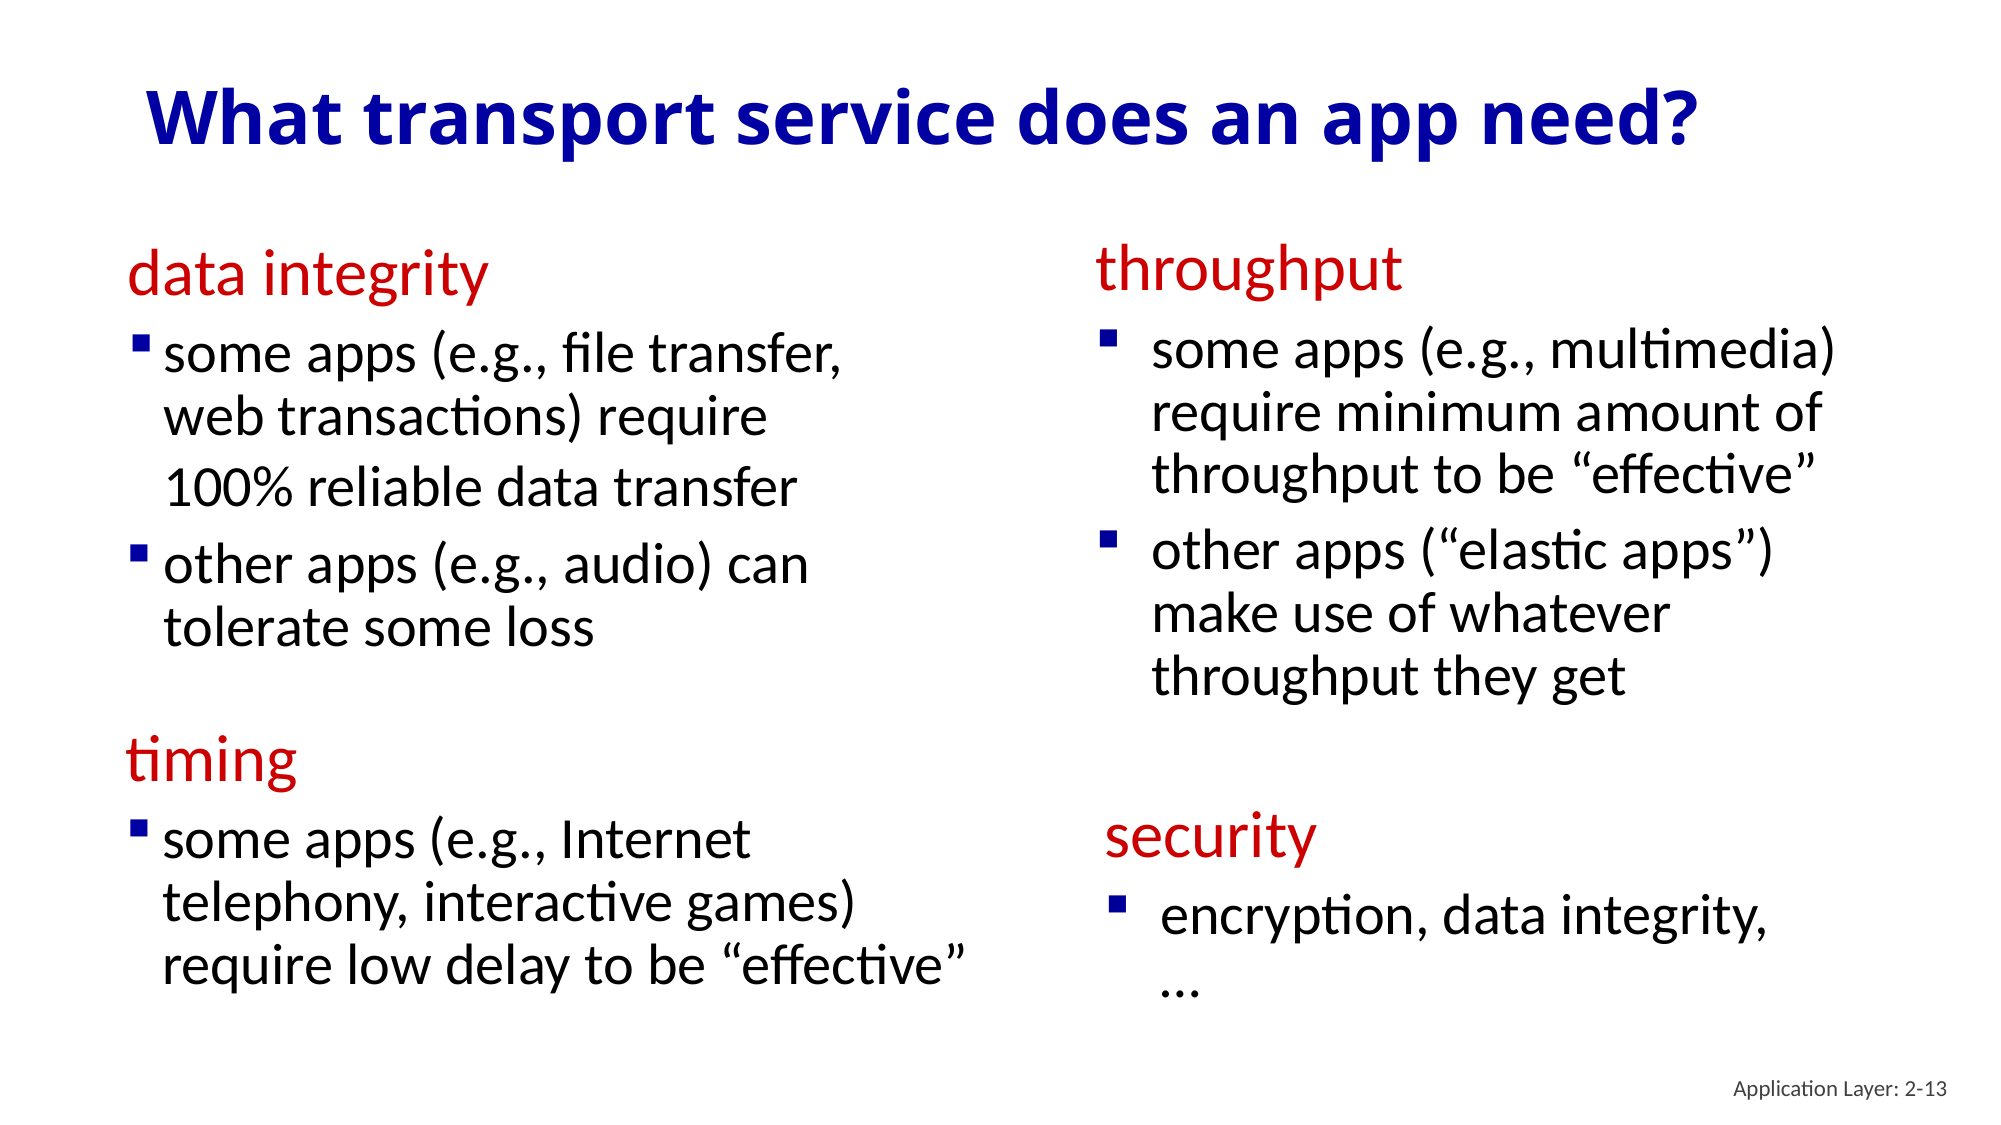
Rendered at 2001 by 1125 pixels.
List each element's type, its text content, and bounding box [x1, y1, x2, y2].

text_box throughput some apps (e.g., multimedia) require minimum amount of throughput to be “effective” other apps (“elastic apps”) make use of whatever throughput they get [1080, 225, 1897, 778]
text_box security encryption, data integrity, … [1089, 792, 1833, 1001]
text_box timing some apps (e.g., Internet telephony, interactive games) require low delay to be “effective” [89, 716, 1004, 1117]
text_box data integrity some apps (e.g., file transfer, web transactions) require 100% reliable data transfer other apps (e.g., audio) can tolerate some loss [110, 230, 927, 690]
slide_number Application Layer: 2-13 [1512, 1056, 1963, 1117]
title What transport service does an app need? [131, 47, 1856, 195]
